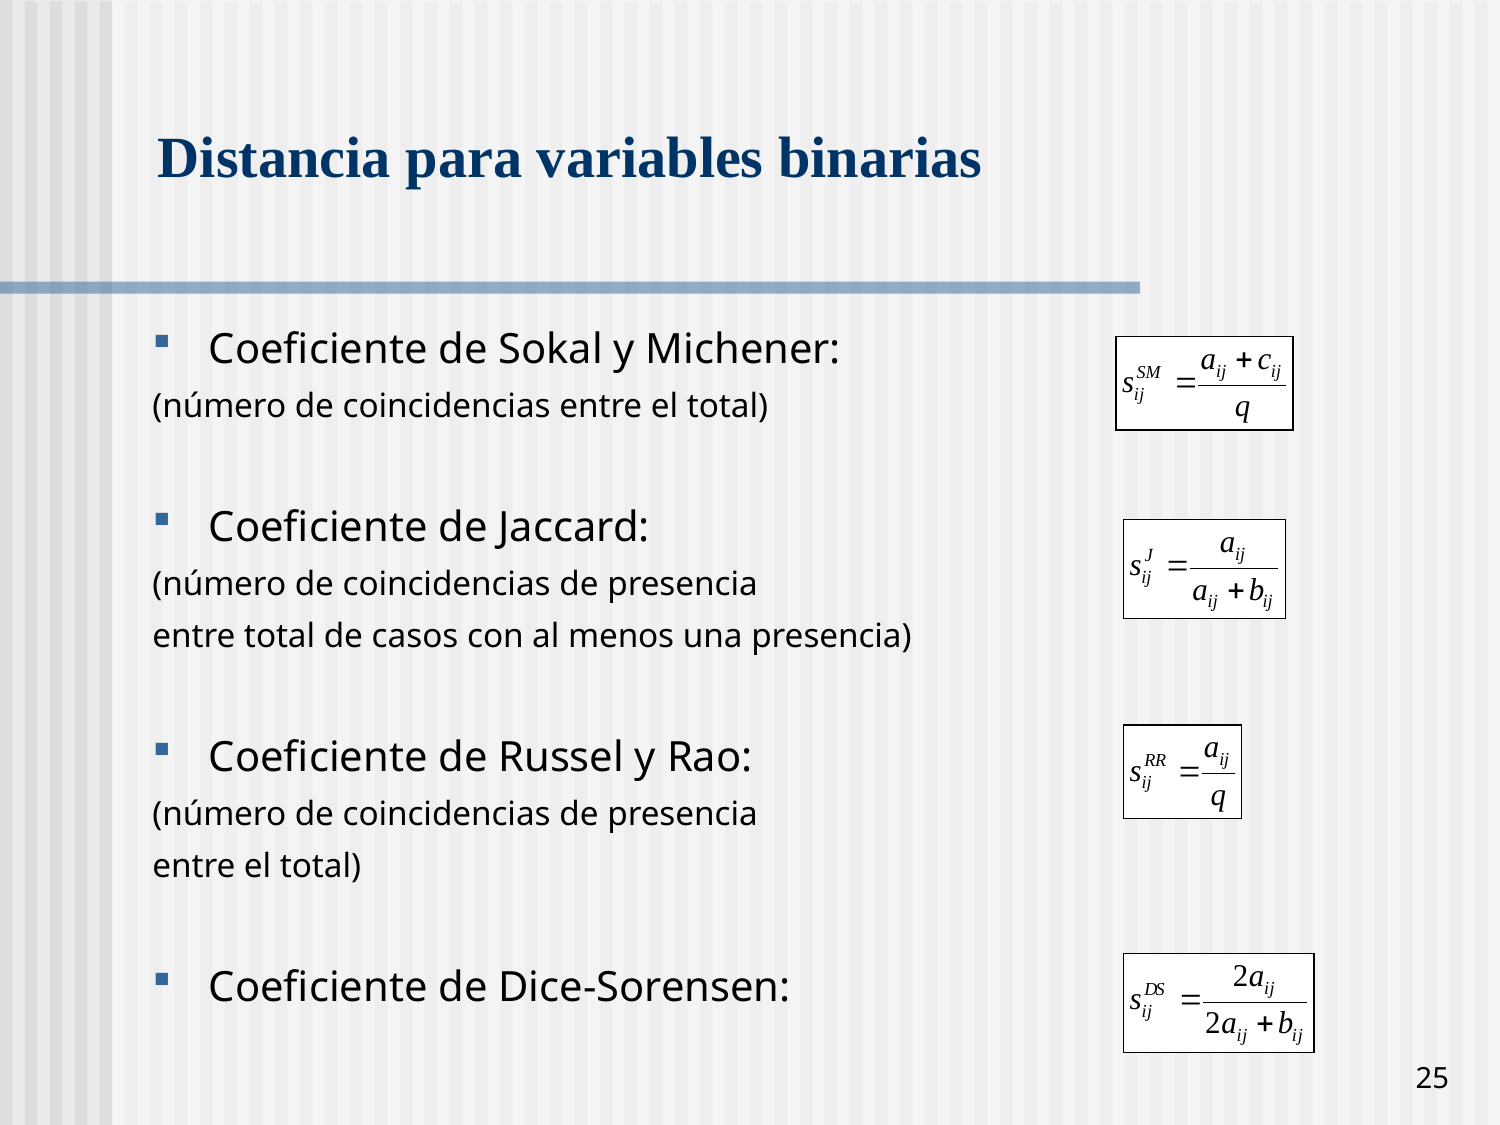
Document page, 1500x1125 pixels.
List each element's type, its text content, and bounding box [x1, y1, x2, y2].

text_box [1124, 725, 1241, 819]
slide_number 25 [1400, 1031, 1465, 1107]
list Coeficiente de Sokal y Michener: (número de coincidencias entre el total) Coeficiente de Jaccard: (número de coincidencias de presencia entre total de casos con al menos una presencia) Coeficiente de Russel y Rao: (número de coincidencias de presencia entre el total) Coeficiente de Dice-Sorensen: [137, 314, 1400, 1125]
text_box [1124, 954, 1314, 1053]
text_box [1124, 520, 1285, 619]
title Distancia para variables binarias [142, 109, 1482, 267]
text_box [1116, 336, 1293, 430]
